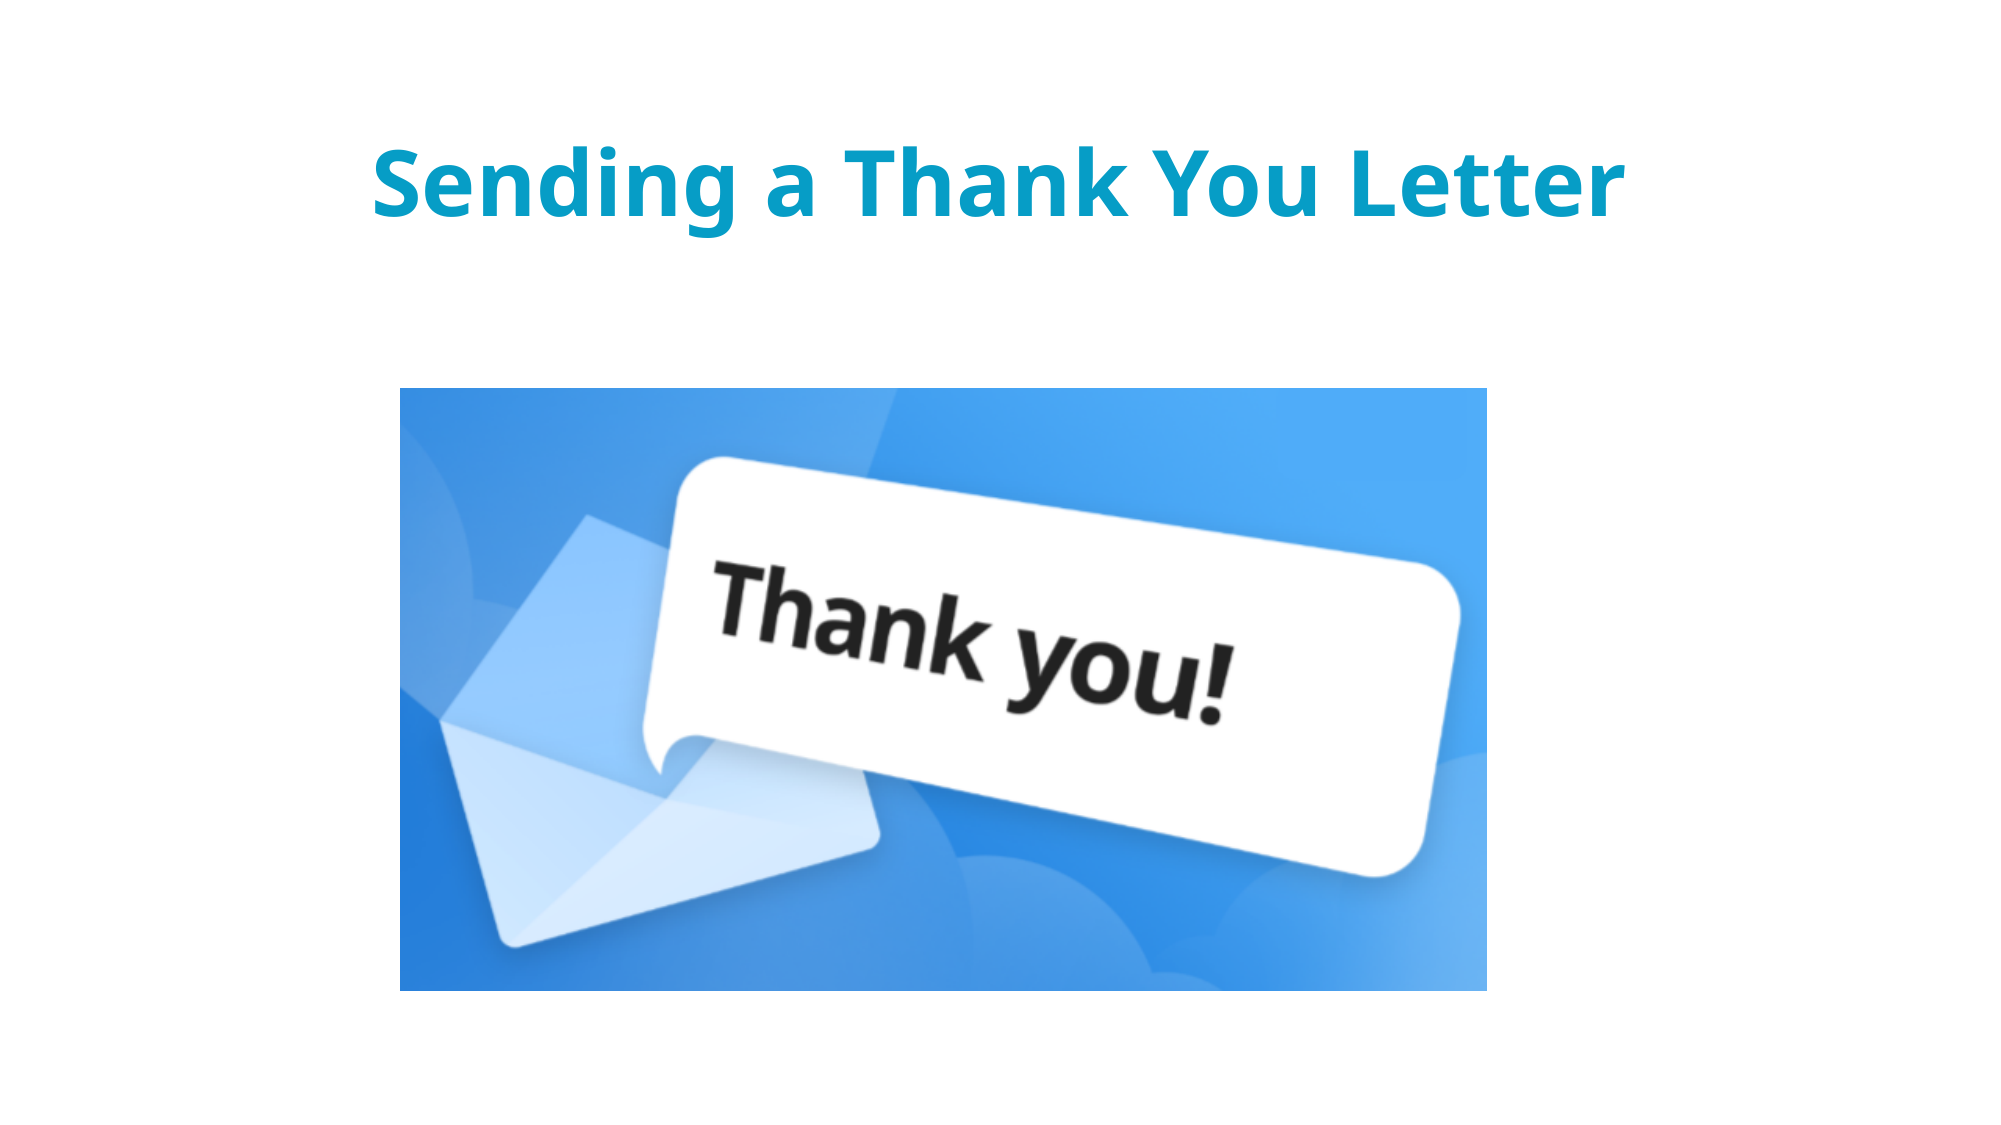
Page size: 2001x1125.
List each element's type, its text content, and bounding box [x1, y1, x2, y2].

title Sending a Thank You Letter [99, 115, 1900, 258]
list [400, 388, 1487, 991]
